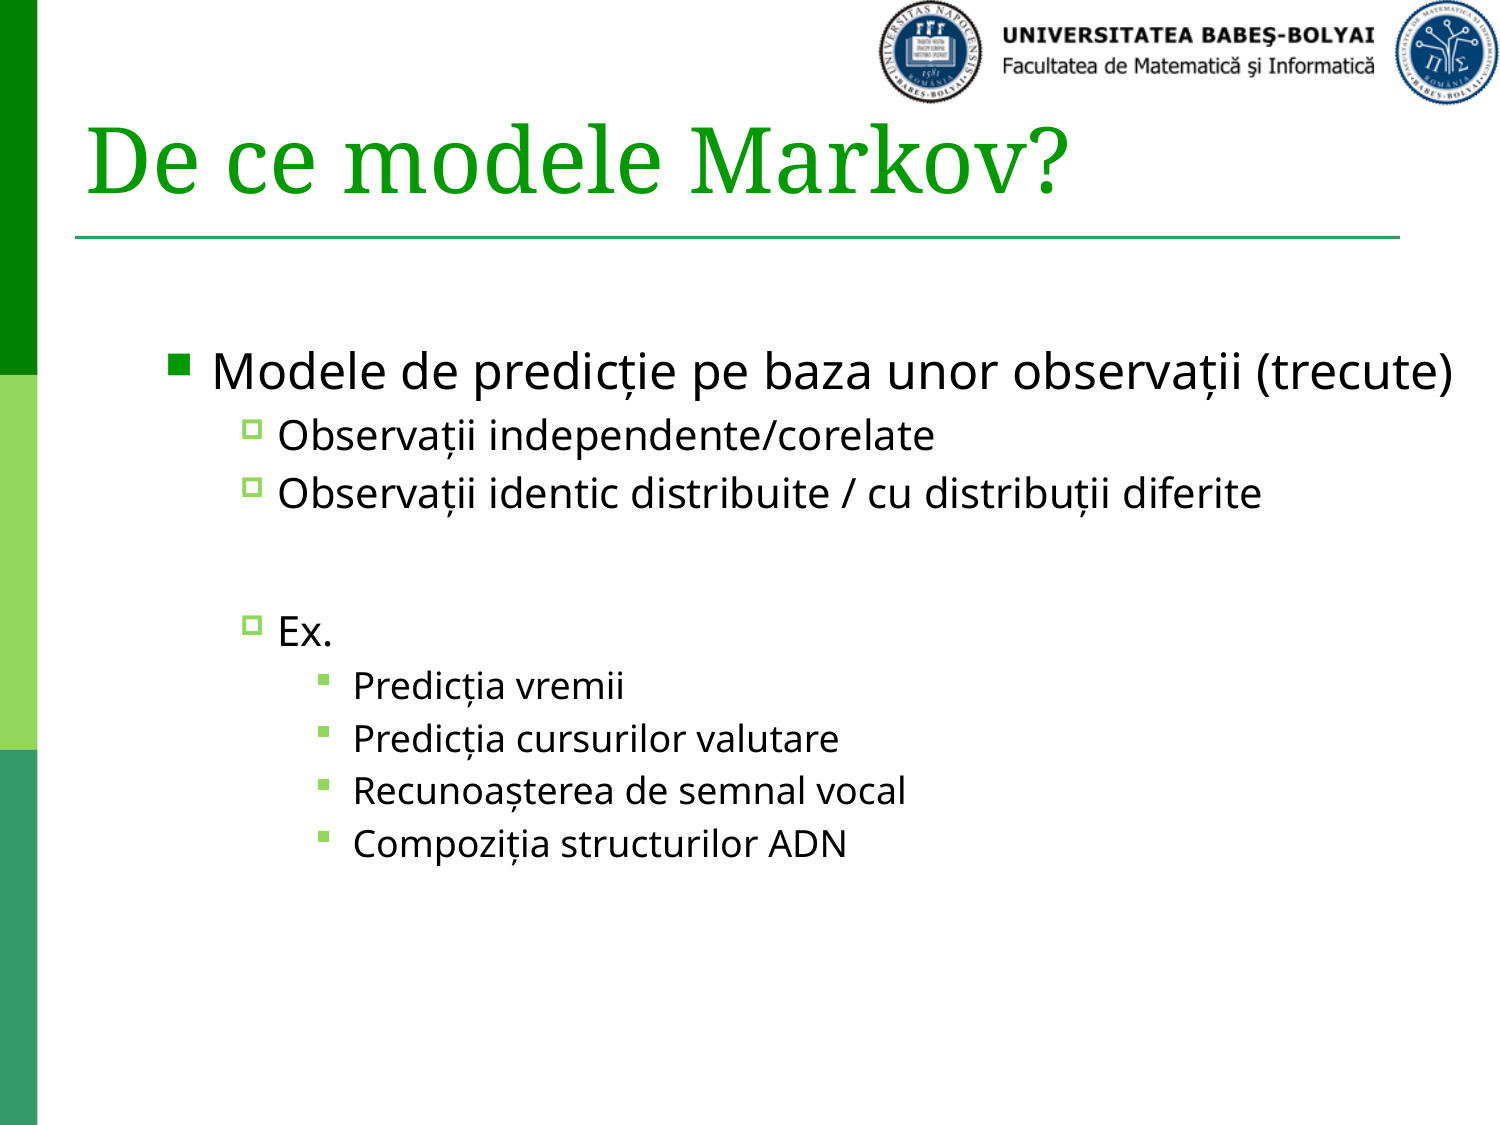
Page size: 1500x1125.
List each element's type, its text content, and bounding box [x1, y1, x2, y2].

picture [878, 0, 1500, 106]
list Modele de predicţie pe baza unor observaţii (trecute) Observaţii independente/corelate Observaţii identic distribuite / cu distribuţii diferite Ex. Predicţia vremii Predicţia cursurilor valutare Recunoaşterea de semnal vocal Compoziţia structurilor ADN [75, 262, 1483, 1094]
title De ce modele Markov? [70, 82, 1483, 220]
